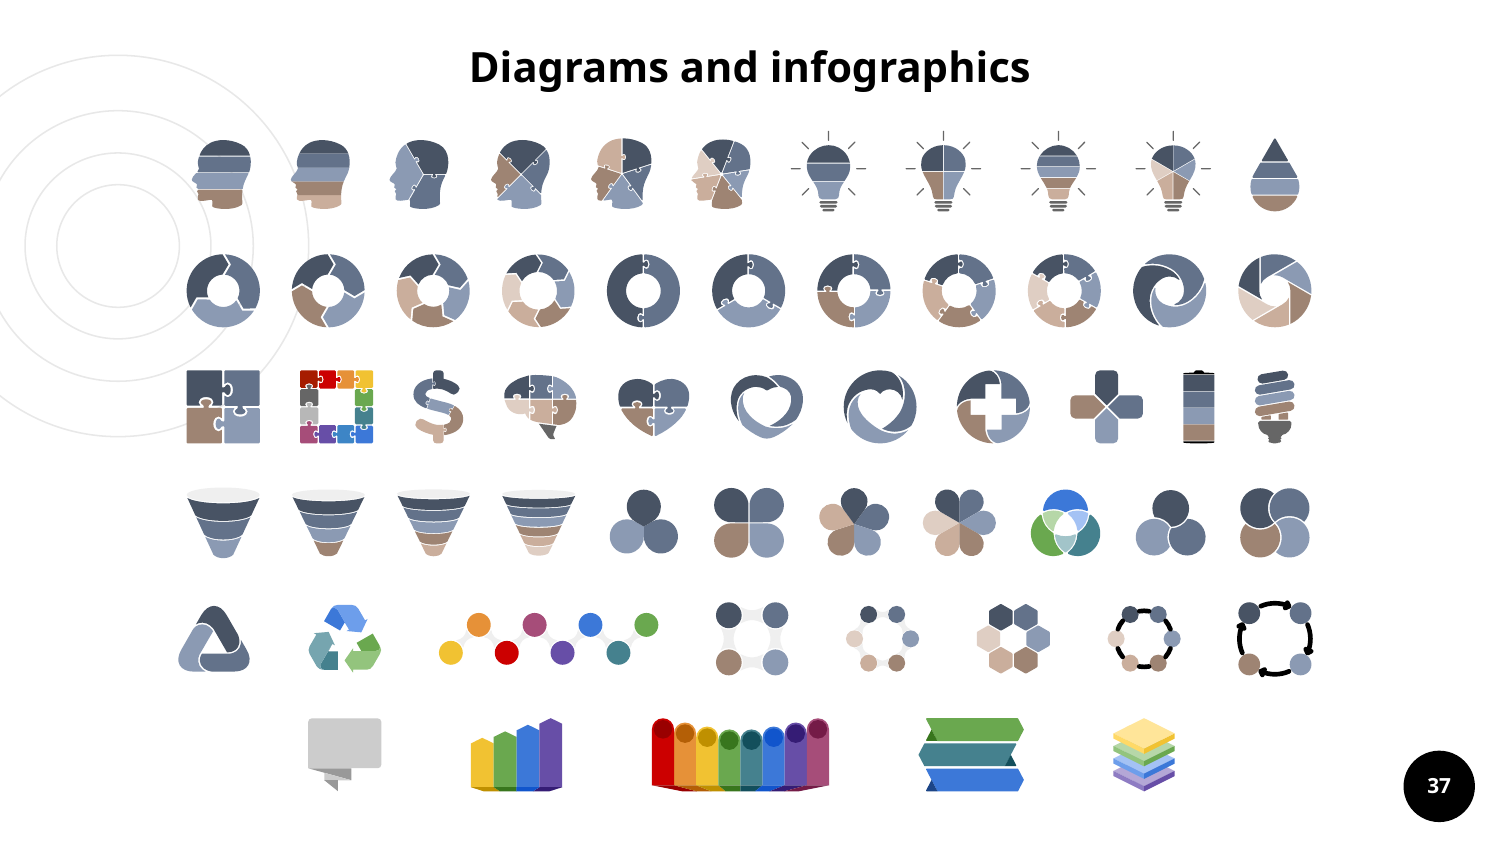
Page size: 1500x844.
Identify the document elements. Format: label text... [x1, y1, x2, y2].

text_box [299, 370, 374, 444]
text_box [918, 717, 1025, 792]
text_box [1238, 253, 1312, 328]
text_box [845, 605, 920, 672]
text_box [490, 137, 552, 212]
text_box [396, 489, 471, 557]
title Diagrams and infographics [140, 40, 1360, 106]
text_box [1254, 369, 1296, 444]
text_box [922, 254, 996, 328]
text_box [905, 130, 982, 212]
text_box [606, 489, 681, 557]
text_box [922, 487, 997, 559]
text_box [976, 603, 1051, 674]
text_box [186, 487, 260, 559]
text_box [438, 612, 659, 665]
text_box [186, 254, 261, 328]
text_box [690, 137, 752, 212]
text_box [1238, 487, 1312, 558]
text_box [1132, 489, 1207, 556]
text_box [606, 254, 681, 328]
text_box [590, 137, 653, 212]
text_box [1183, 370, 1215, 444]
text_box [308, 604, 382, 673]
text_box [956, 370, 1031, 444]
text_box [1113, 717, 1175, 792]
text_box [1027, 254, 1102, 328]
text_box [503, 374, 577, 440]
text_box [501, 489, 576, 556]
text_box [396, 254, 470, 328]
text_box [790, 130, 867, 212]
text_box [712, 485, 786, 560]
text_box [470, 717, 563, 792]
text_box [730, 374, 804, 439]
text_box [413, 370, 464, 444]
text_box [1135, 130, 1212, 212]
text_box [817, 253, 891, 328]
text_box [389, 137, 452, 212]
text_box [291, 254, 365, 328]
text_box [1132, 254, 1207, 328]
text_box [1238, 601, 1312, 676]
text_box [616, 377, 691, 437]
slide_number ‹#› [1403, 750, 1475, 823]
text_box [651, 717, 830, 792]
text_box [843, 370, 917, 444]
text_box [1250, 137, 1300, 212]
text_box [291, 489, 366, 557]
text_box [186, 370, 260, 444]
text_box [1027, 489, 1102, 557]
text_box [177, 605, 251, 672]
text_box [501, 253, 576, 328]
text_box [307, 718, 382, 792]
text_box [1070, 370, 1144, 444]
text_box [290, 137, 351, 212]
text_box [715, 601, 789, 676]
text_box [711, 253, 786, 328]
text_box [1107, 605, 1181, 672]
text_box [191, 137, 252, 212]
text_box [817, 487, 891, 558]
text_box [1020, 130, 1097, 212]
